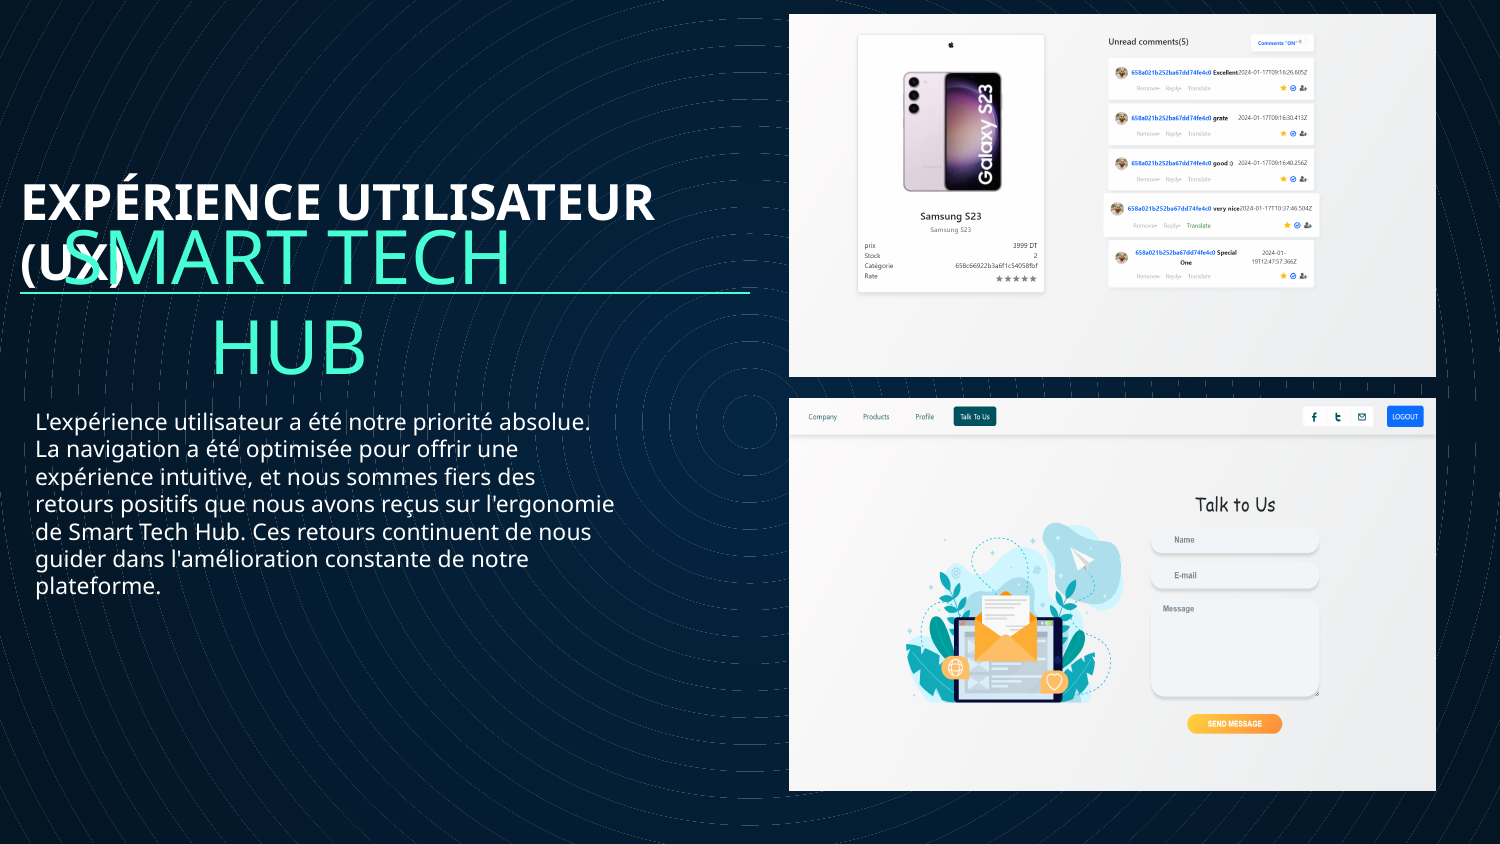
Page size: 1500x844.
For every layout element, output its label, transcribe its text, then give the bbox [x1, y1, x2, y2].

subtitle L'expérience utilisateur a été notre priorité absolue. La navigation a été optimisée pour offrir une expérience intuitive, et nous sommes fiers des retours positifs que nous avons reçus sur l'ergonomie de Smart Tech Hub. Ces retours continuent de nous guider dans l'amélioration constante de notre plateforme. [20, 392, 631, 592]
picture [788, 397, 1436, 791]
title EXPÉRIENCE UTILISATEUR (UX) [5, 205, 685, 306]
title SMART TECH HUB [20, 305, 557, 405]
picture [788, 13, 1436, 377]
